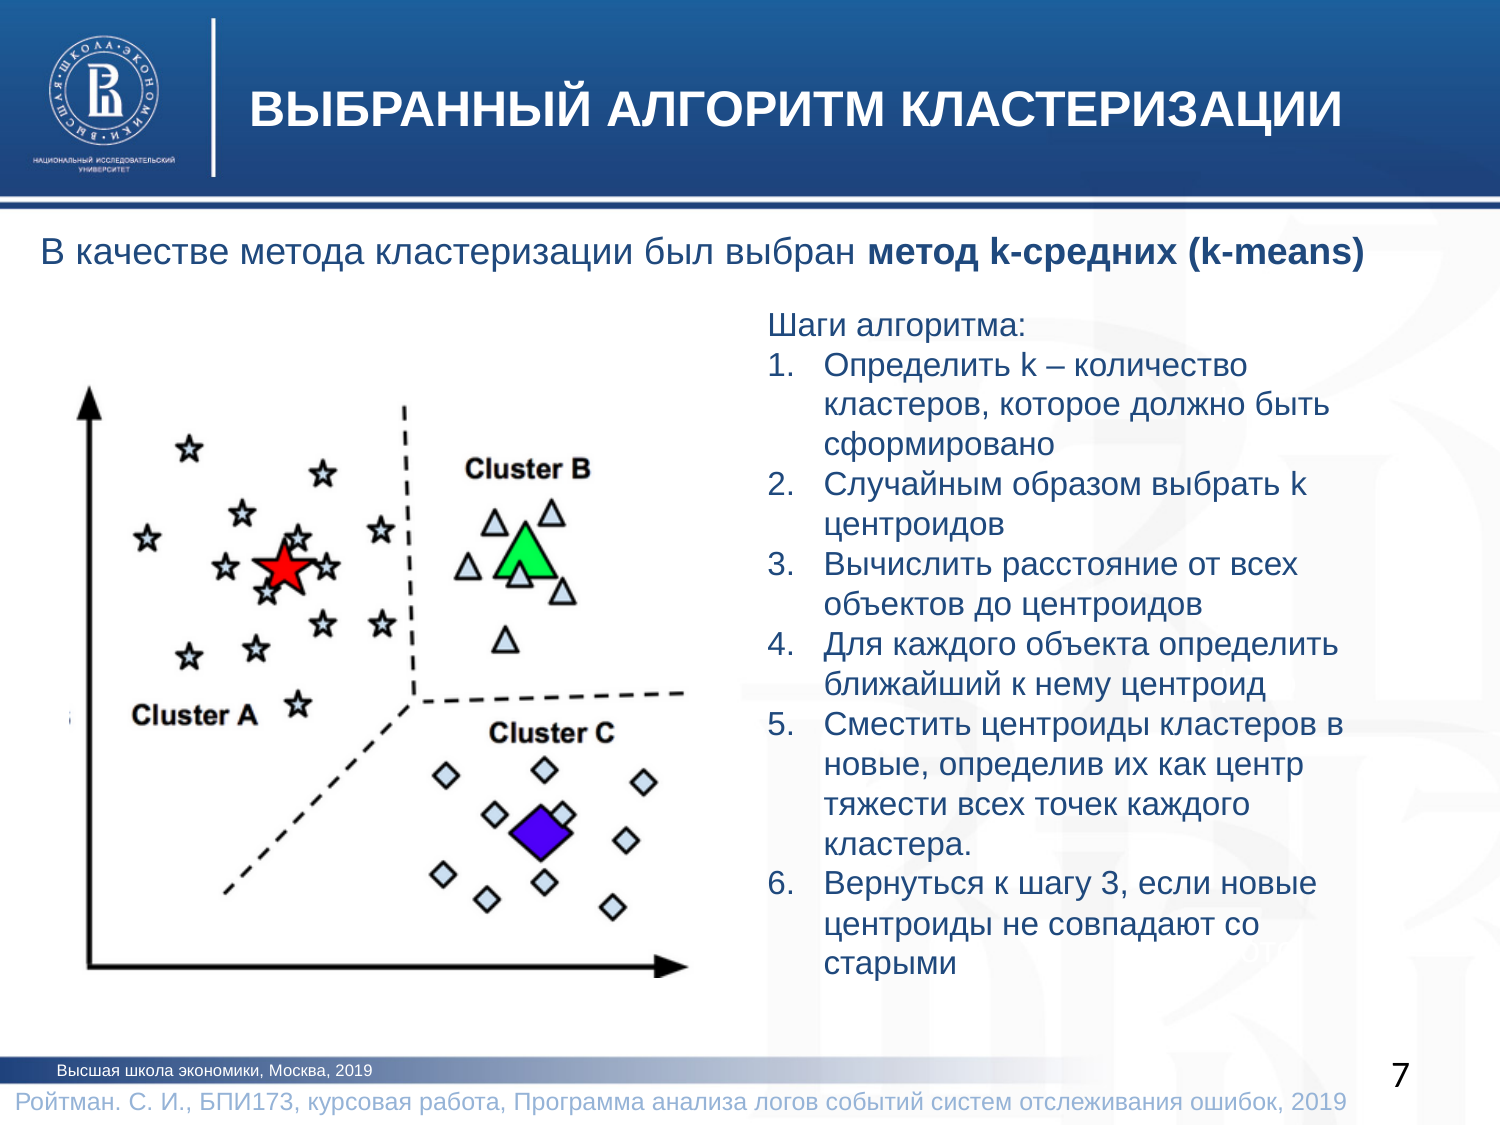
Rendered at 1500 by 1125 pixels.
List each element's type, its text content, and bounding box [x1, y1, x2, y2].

text_box Ройтман. С. И., БПИ173, курсовая работа, Программа анализа логов событий систем отслеживания ошибок, 2019 [0, 1078, 1500, 1123]
picture [0, 0, 1500, 1078]
text_box Высшая школа экономики, Москва, 2019 [41, 1052, 722, 1078]
text_box В качестве метода кластеризации был выбран метод k-средних (k-means) [25, 219, 1475, 325]
slide_number 7 [1074, 1042, 1425, 1078]
text_box ВЫБРАННЫЙ АЛГОРИТМ КЛАСТЕРИЗАЦИИ [234, 48, 1403, 164]
text_box Шаги алгоритма: Определить k – количество кластеров, которое должно быть сформировано Случайным образом выбрать k центроидов Вычислить расстояние от всех объектов до центроидов Для каждого объекта определить ближайший к нему центроид Сместить центроиды кластеров в новые, определив их как центр тяжести всех точек каждого кластера. Вернуться к шагу 3, если новые центроиды не совпадают со старыми [752, 295, 1403, 1029]
